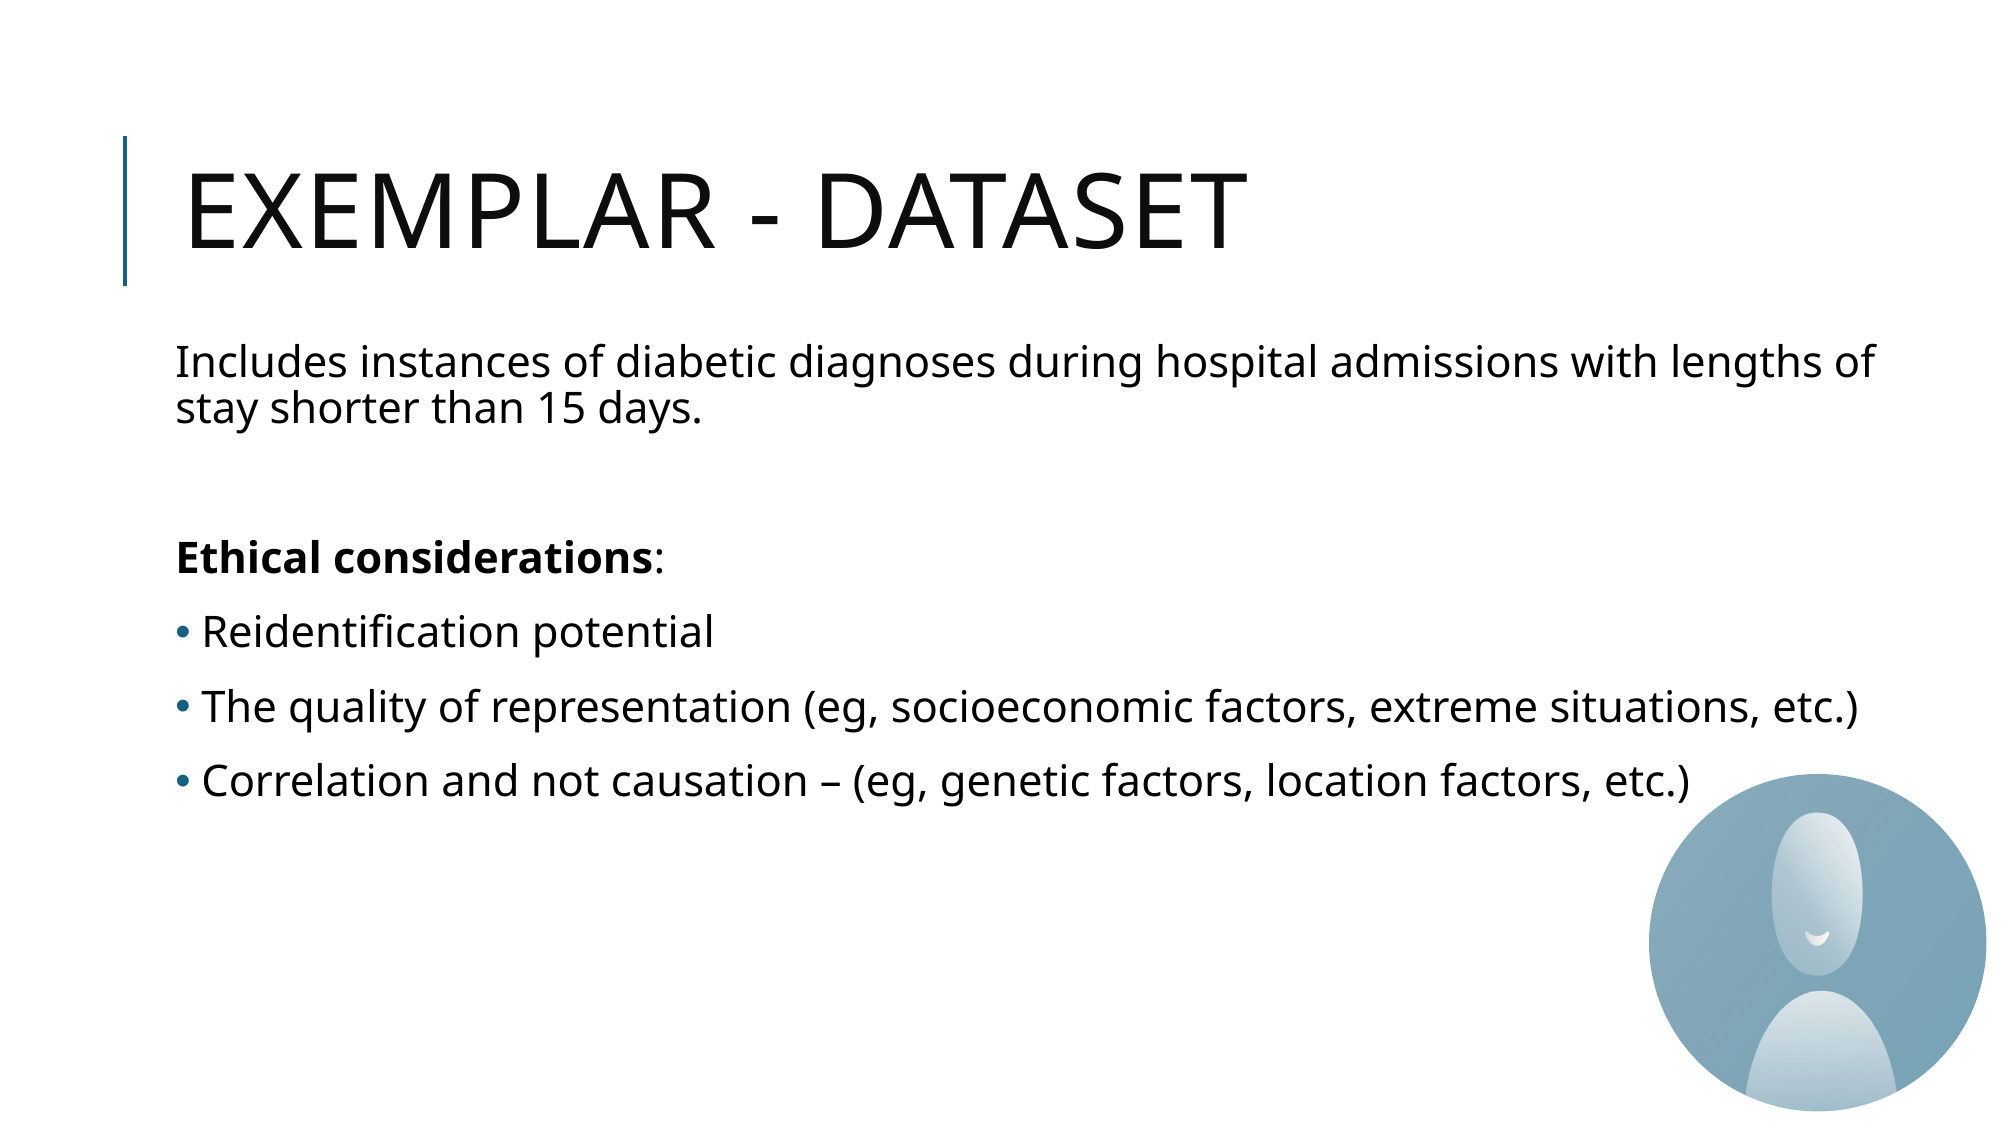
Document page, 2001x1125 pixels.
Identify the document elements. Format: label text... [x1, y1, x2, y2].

title Exemplar - Dataset [168, 96, 1763, 332]
list Includes instances of diabetic diagnoses during hospital admissions with lengths of stay shorter than 15 days. Ethical considerations: Reidentification potential The quality of representation (eg, socioeconomic factors, extreme situations, etc.) Correlation and not causation – (eg, genetic factors, location factors, etc.) [168, 332, 1888, 845]
picture [1648, 773, 1987, 1112]
